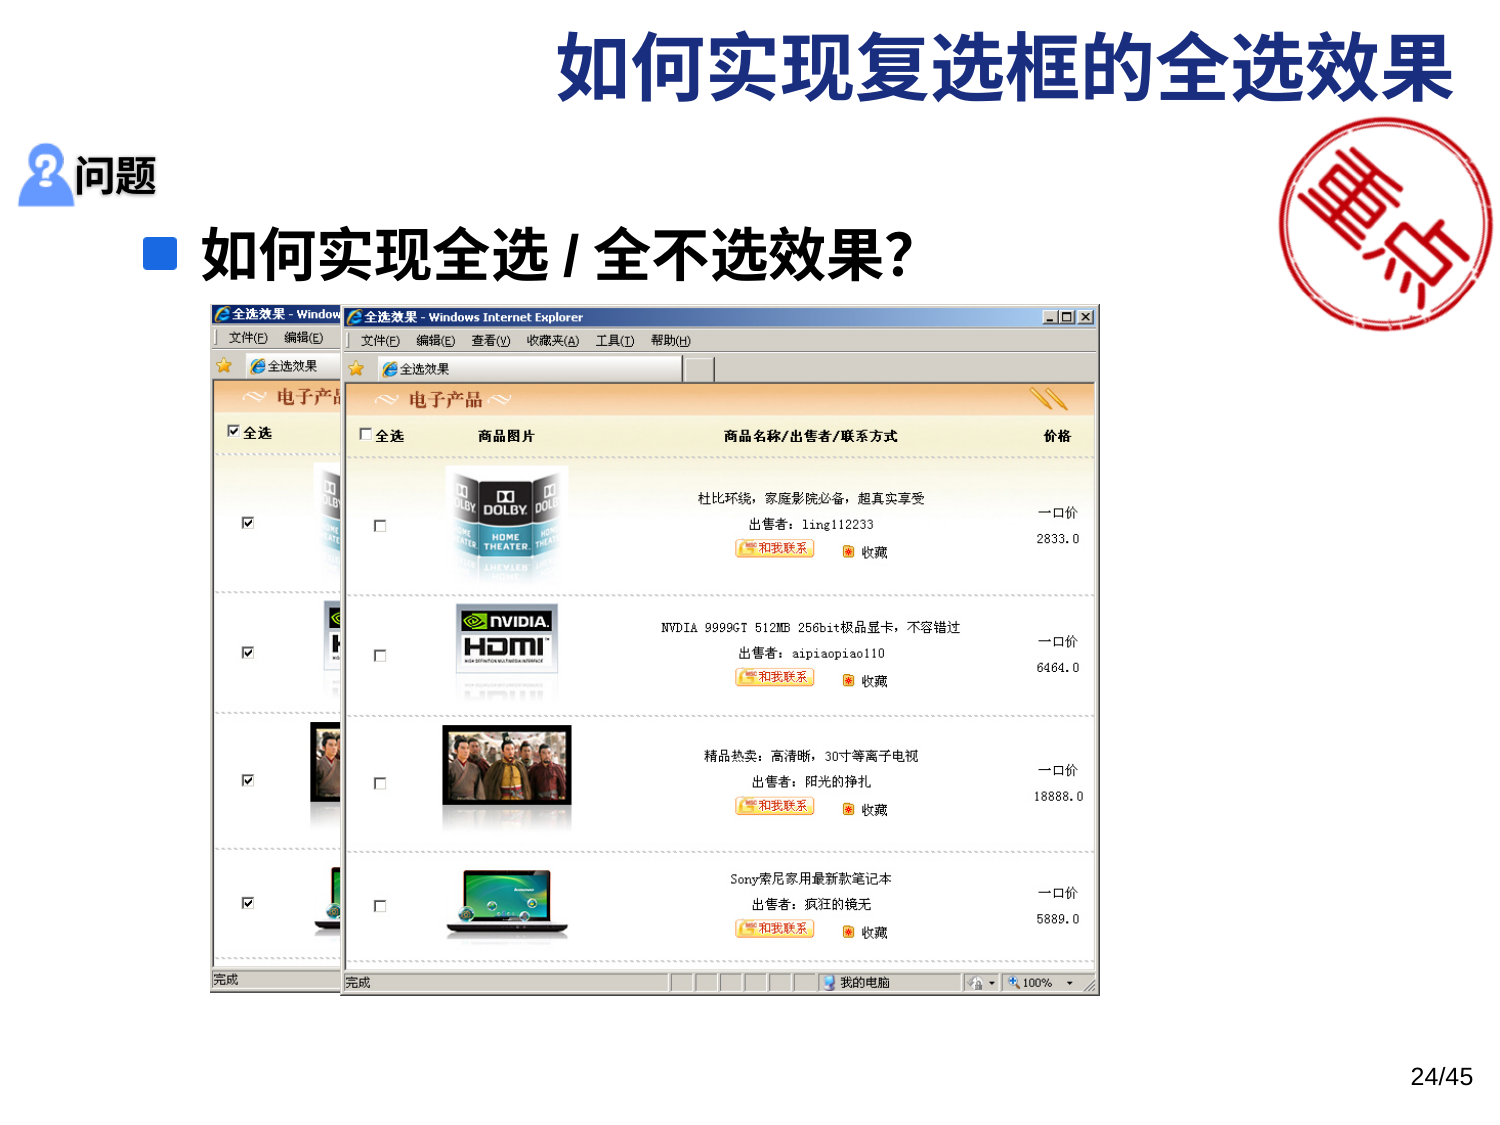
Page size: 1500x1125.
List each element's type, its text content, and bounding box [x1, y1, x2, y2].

picture [1223, 60, 1500, 386]
text_box 如何实现全选/全不选效果？ [128, 210, 1383, 1033]
title 如何实现复选框的全选效果 [120, 13, 1471, 162]
slide_number 24/45 [1138, 1053, 1489, 1114]
picture [210, 304, 1100, 996]
picture [143, 237, 177, 270]
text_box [11, 140, 174, 211]
